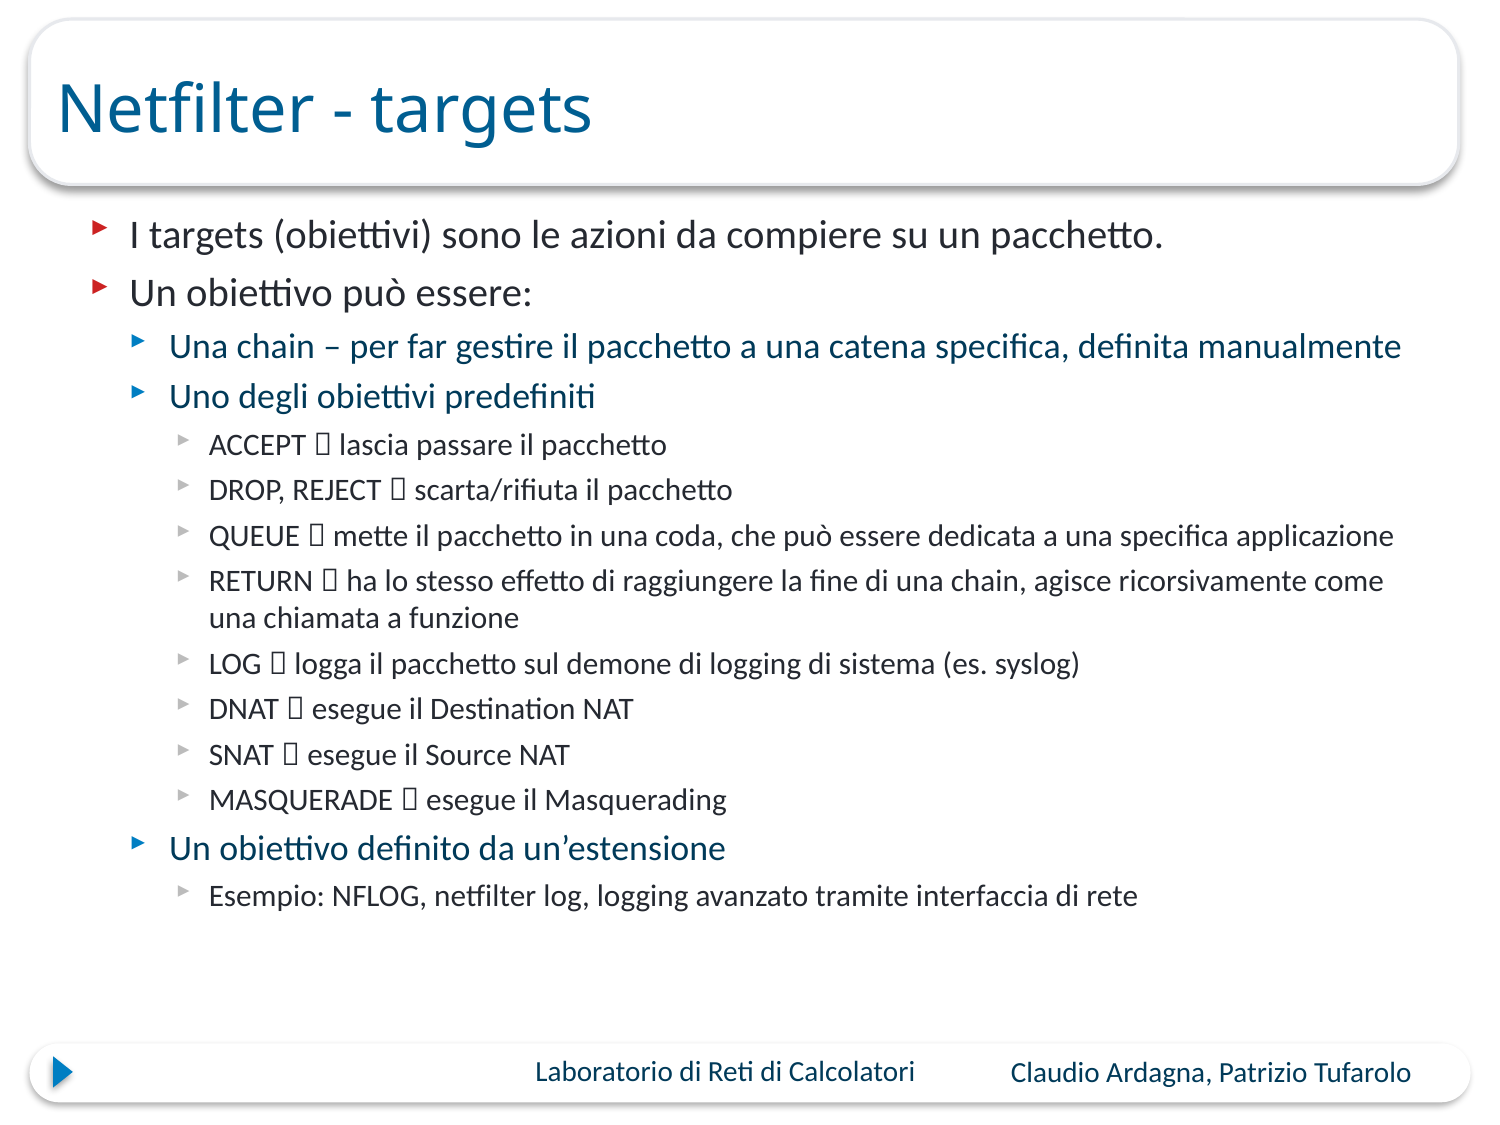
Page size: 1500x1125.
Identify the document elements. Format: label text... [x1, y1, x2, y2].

list I targets (obiettivi) sono le azioni da compiere su un pacchetto. Un obiettivo può essere: Una chain – per far gestire il pacchetto a una catena specifica, definita manualmente Uno degli obiettivi predefiniti ACCEPT  lascia passare il pacchetto DROP, REJECT  scarta/rifiuta il pacchetto QUEUE  mette il pacchetto in una coda, che può essere dedicata a una specifica applicazione RETURN  ha lo stesso effetto di raggiungere la fine di una chain, agisce ricorsivamente come una chiamata a funzione LOG  logga il pacchetto sul demone di logging di sistema (es. syslog) DNAT  esegue il Destination NAT SNAT  esegue il Source NAT MASQUERADE  esegue il Masquerading Un obiettivo definito da un’estensione Esempio: NFLOG, netfilter log, logging avanzato tramite interfaccia di rete [75, 200, 1425, 1006]
title Netfilter - targets [41, 24, 1459, 188]
